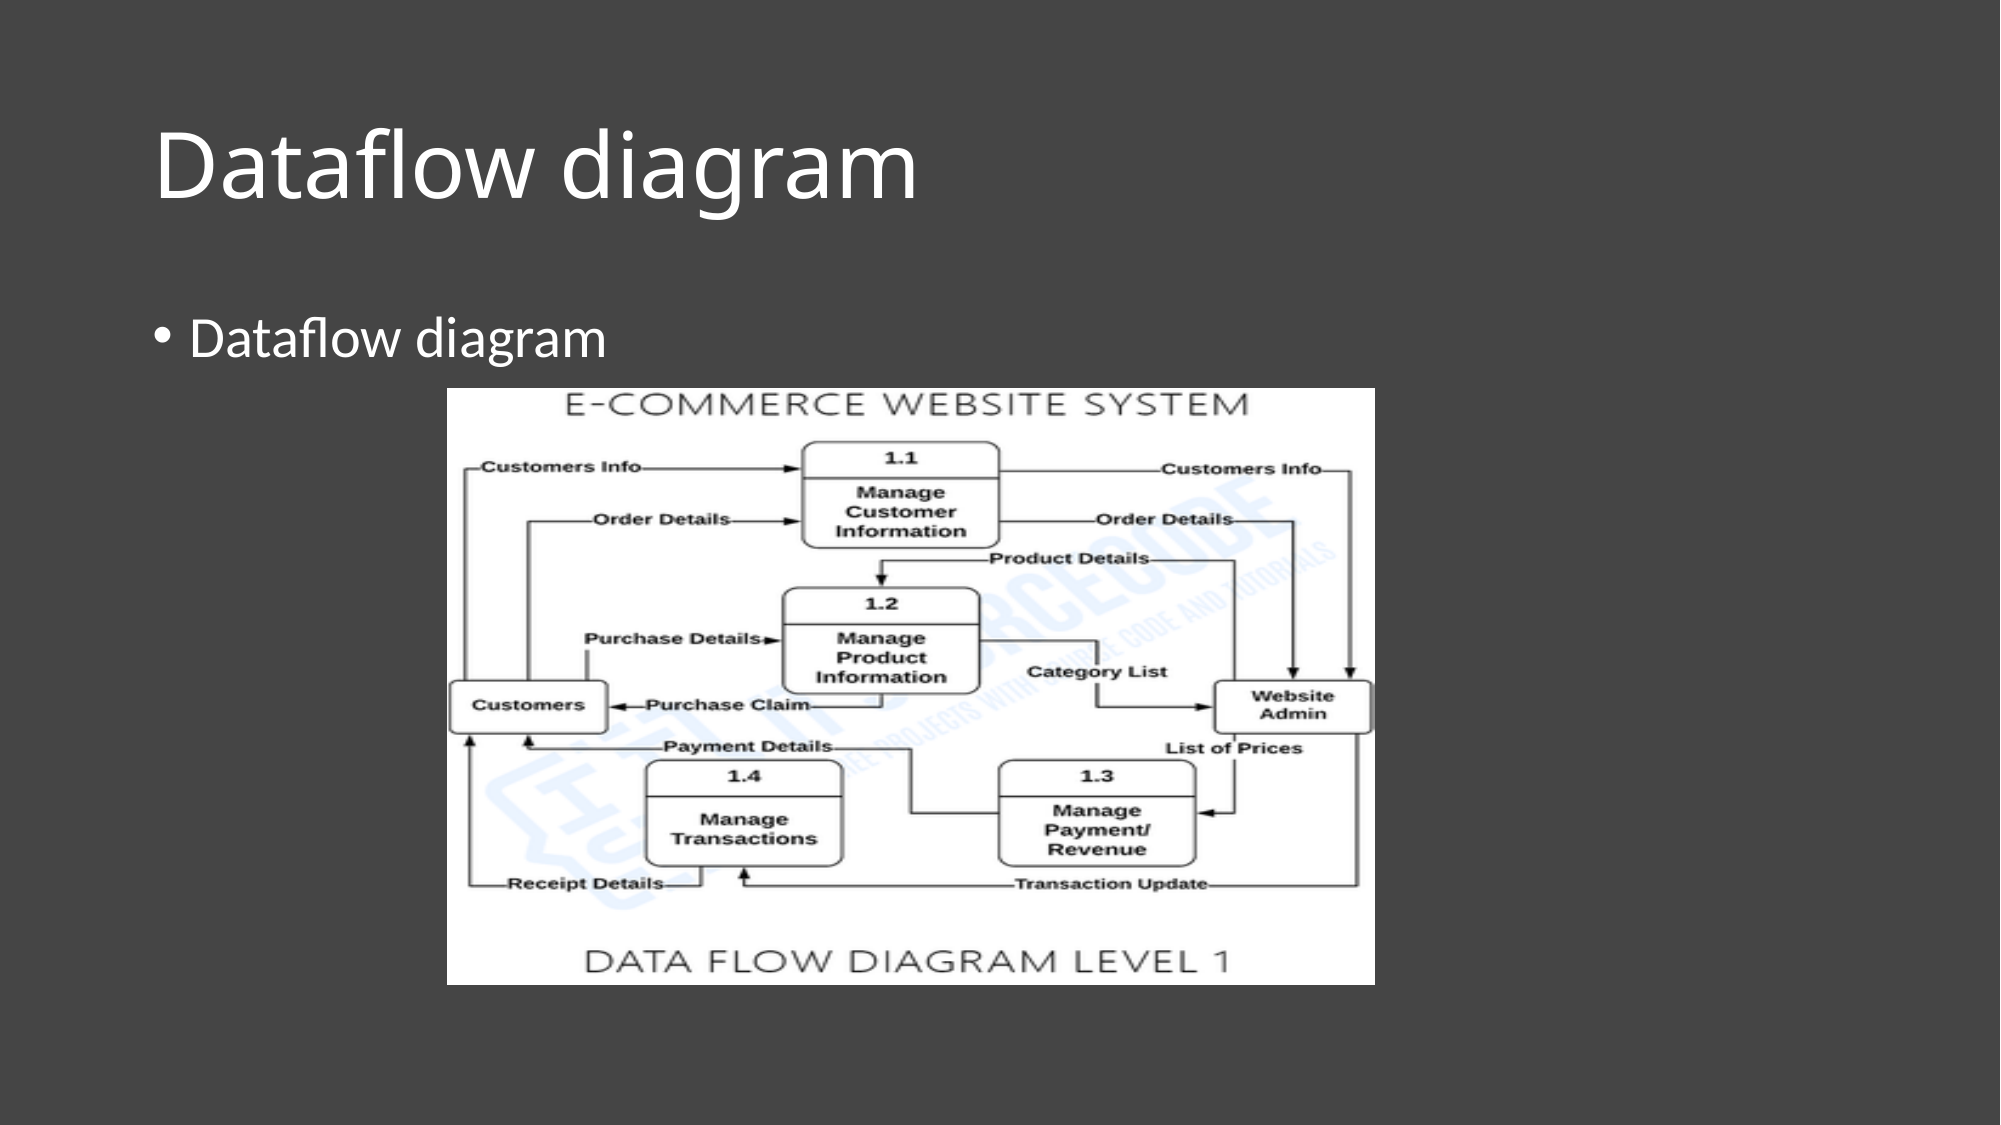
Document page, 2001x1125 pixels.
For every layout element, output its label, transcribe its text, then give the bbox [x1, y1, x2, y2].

picture [447, 388, 1375, 986]
list Dataflow diagram [137, 299, 1863, 1014]
title Dataflow diagram [137, 59, 1863, 278]
